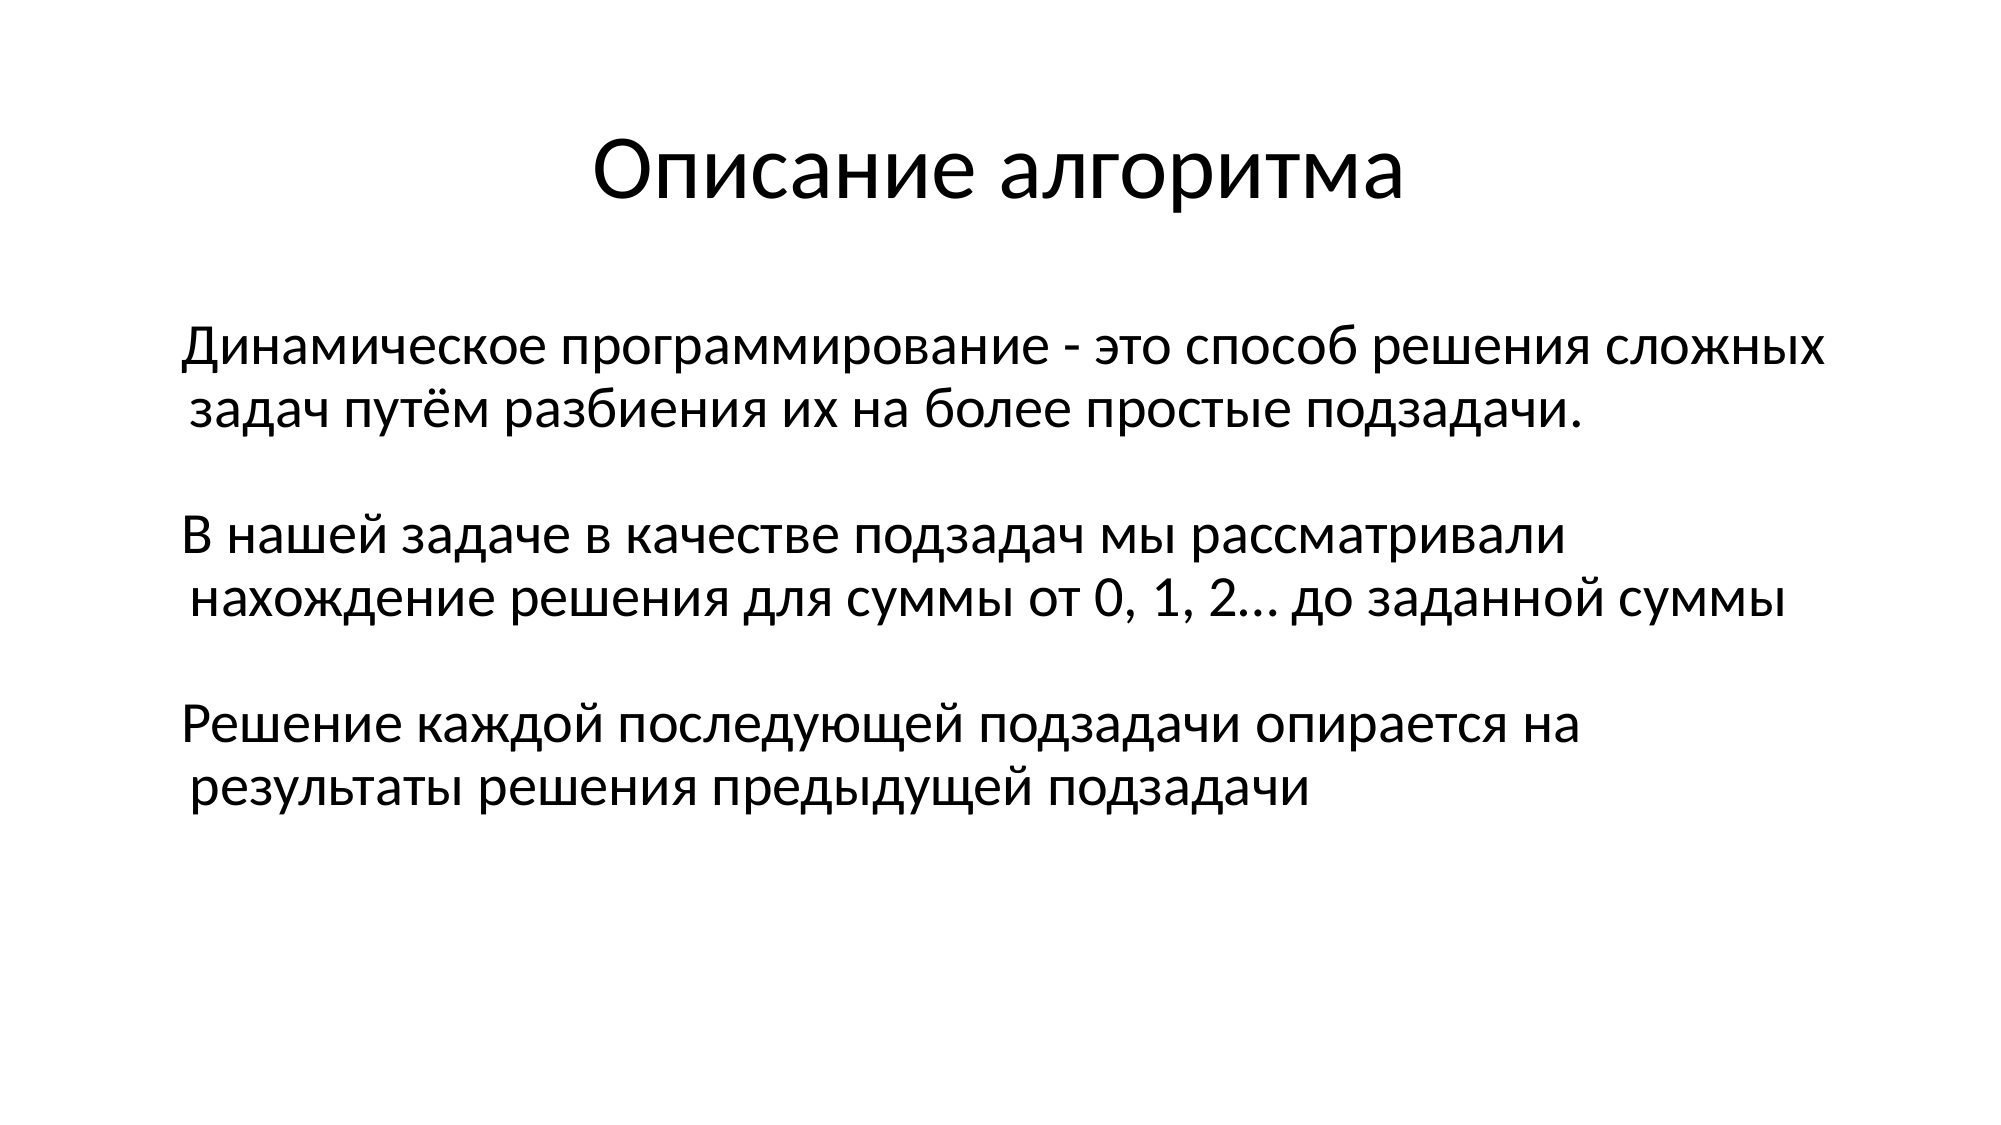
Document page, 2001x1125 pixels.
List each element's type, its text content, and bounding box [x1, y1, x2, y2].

list Динамическое программирование - это способ решения сложных задач путём разбиения их на более простые подзадачи. В нашей задаче в качестве подзадач мы рассматривали нахождение решения для суммы от 0, 1, 2… до заданной суммы Решение каждой последующей подзадачи опирается на результаты решения предыдущей подзадачи [137, 299, 1863, 1084]
title Описание алгоритма [137, 59, 1863, 278]
